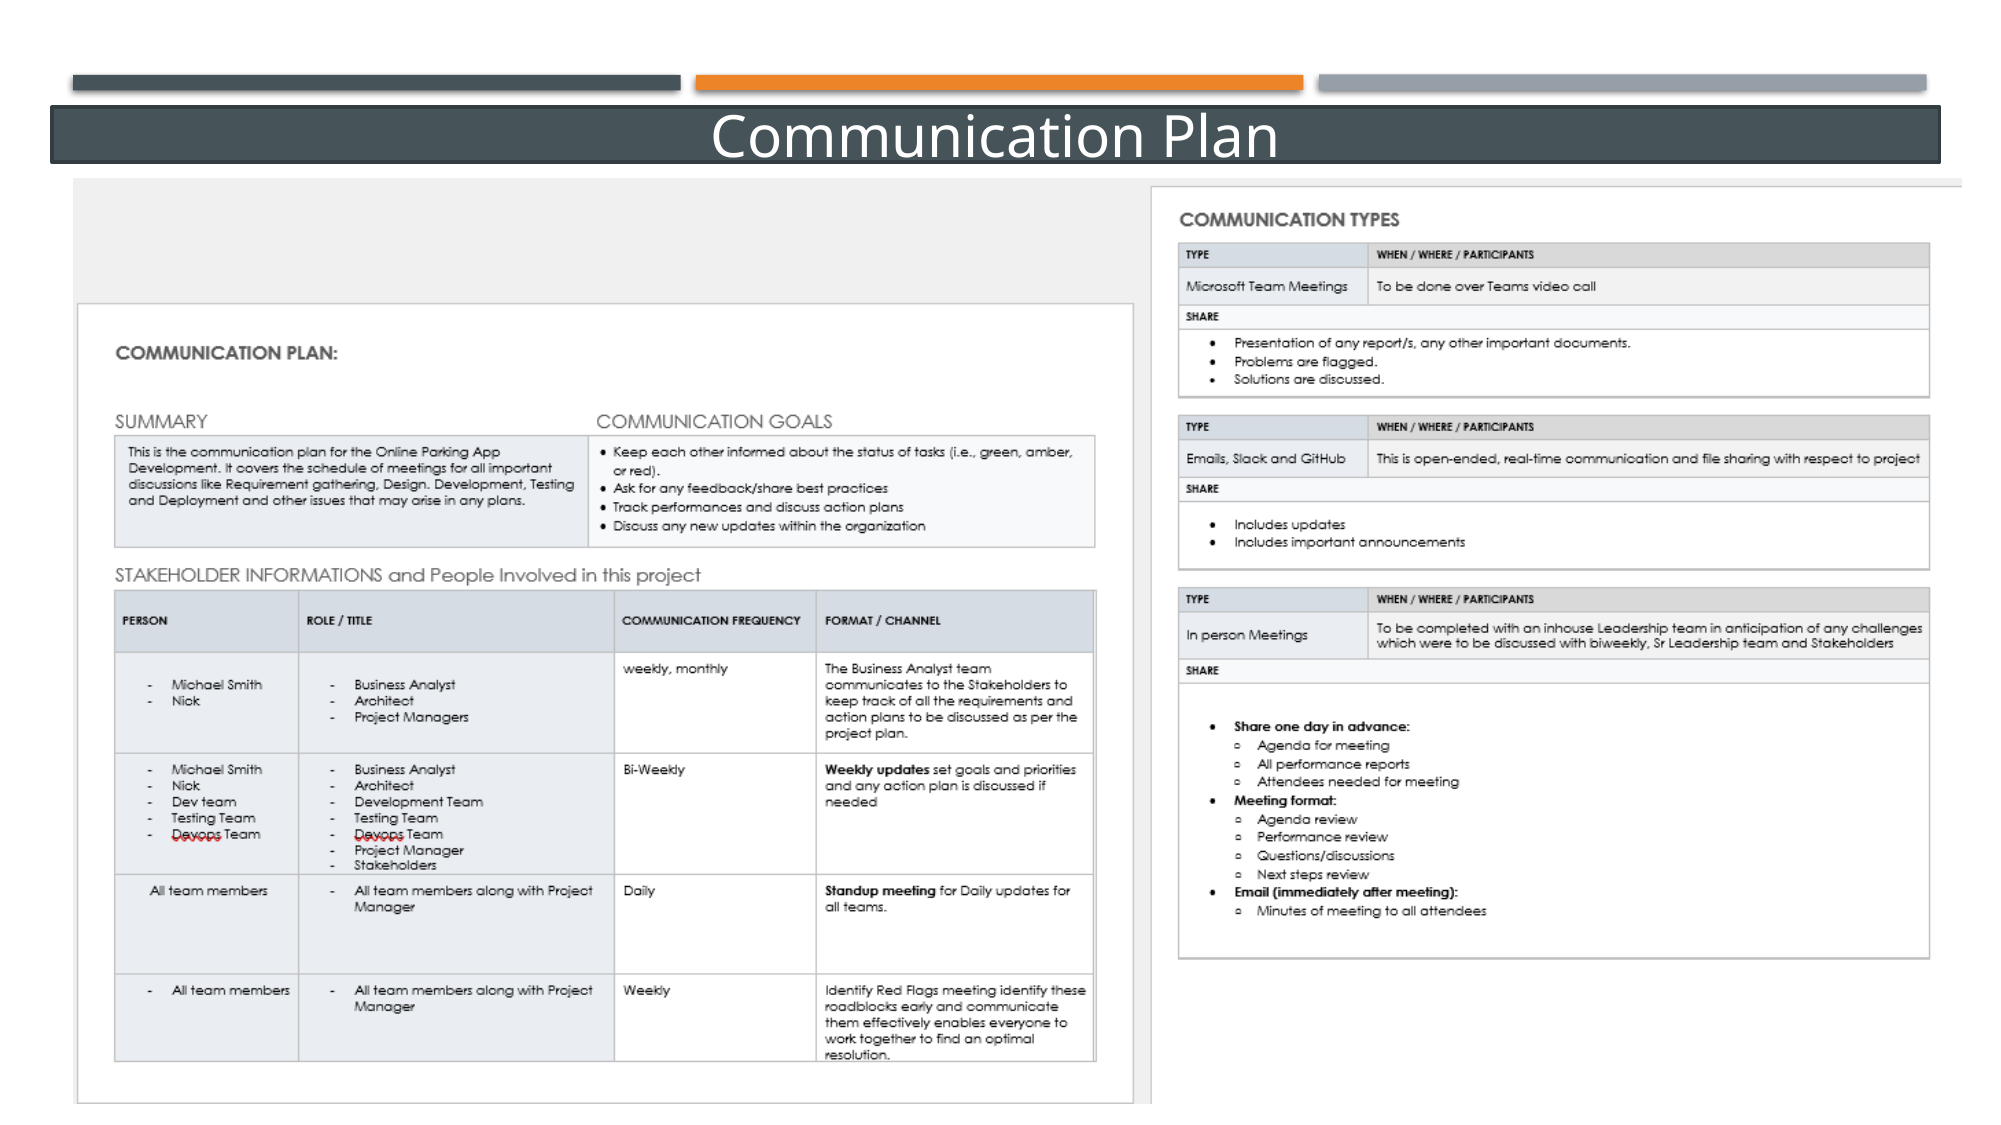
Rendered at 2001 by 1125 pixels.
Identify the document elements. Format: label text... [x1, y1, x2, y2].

picture [73, 178, 1962, 1105]
text_box Communication Plan [50, 105, 1941, 164]
